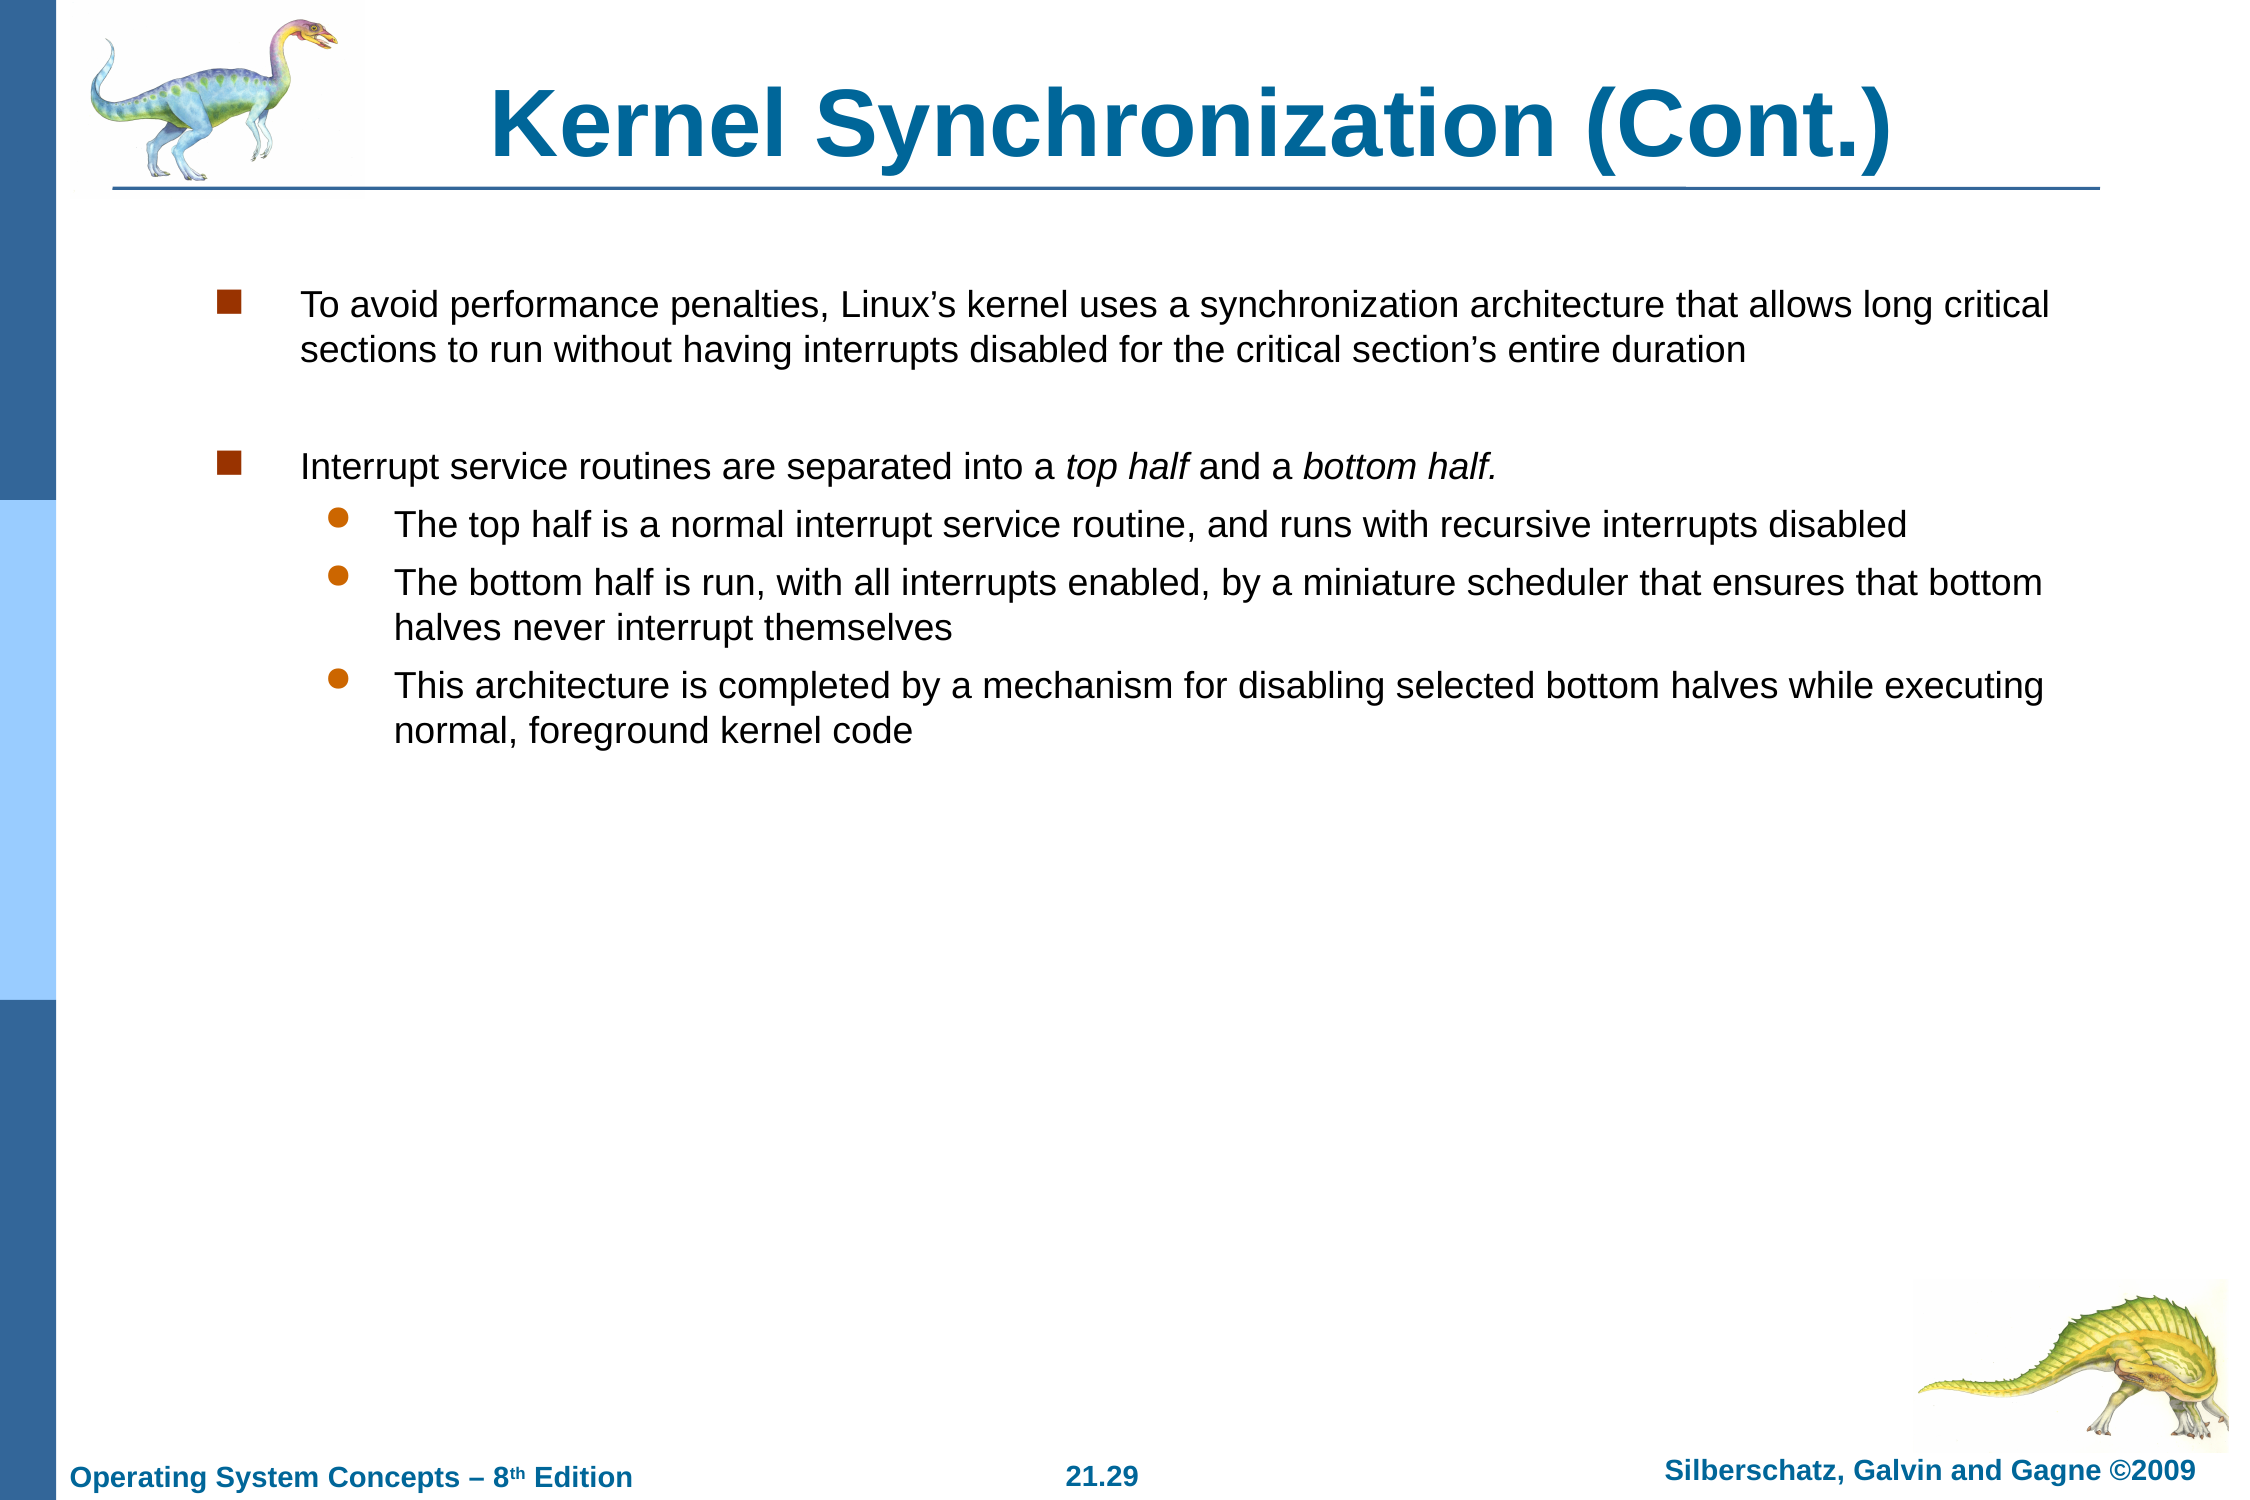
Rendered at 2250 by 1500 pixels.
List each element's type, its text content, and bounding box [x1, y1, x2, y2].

list To avoid performance penalties, Linux’s kernel uses a synchronization architecture that allows long critical sections to run without having interrupts disabled for the critical section’s entire duration Interrupt service routines are separated into a top half and a bottom half. The top half is a normal interrupt service routine, and runs with recursive interrupts disabled The bottom half is run, with all interrupts enabled, by a miniature scheduler that ensures that bottom halves never interrupt themselves This architecture is completed by a mechanism for disabling selected bottom halves while executing normal, foreground kernel code [198, 269, 2086, 1261]
picture [70, 0, 365, 199]
picture [1913, 1279, 2229, 1453]
title Kernel Synchronization (Cont.) [246, 60, 2138, 187]
